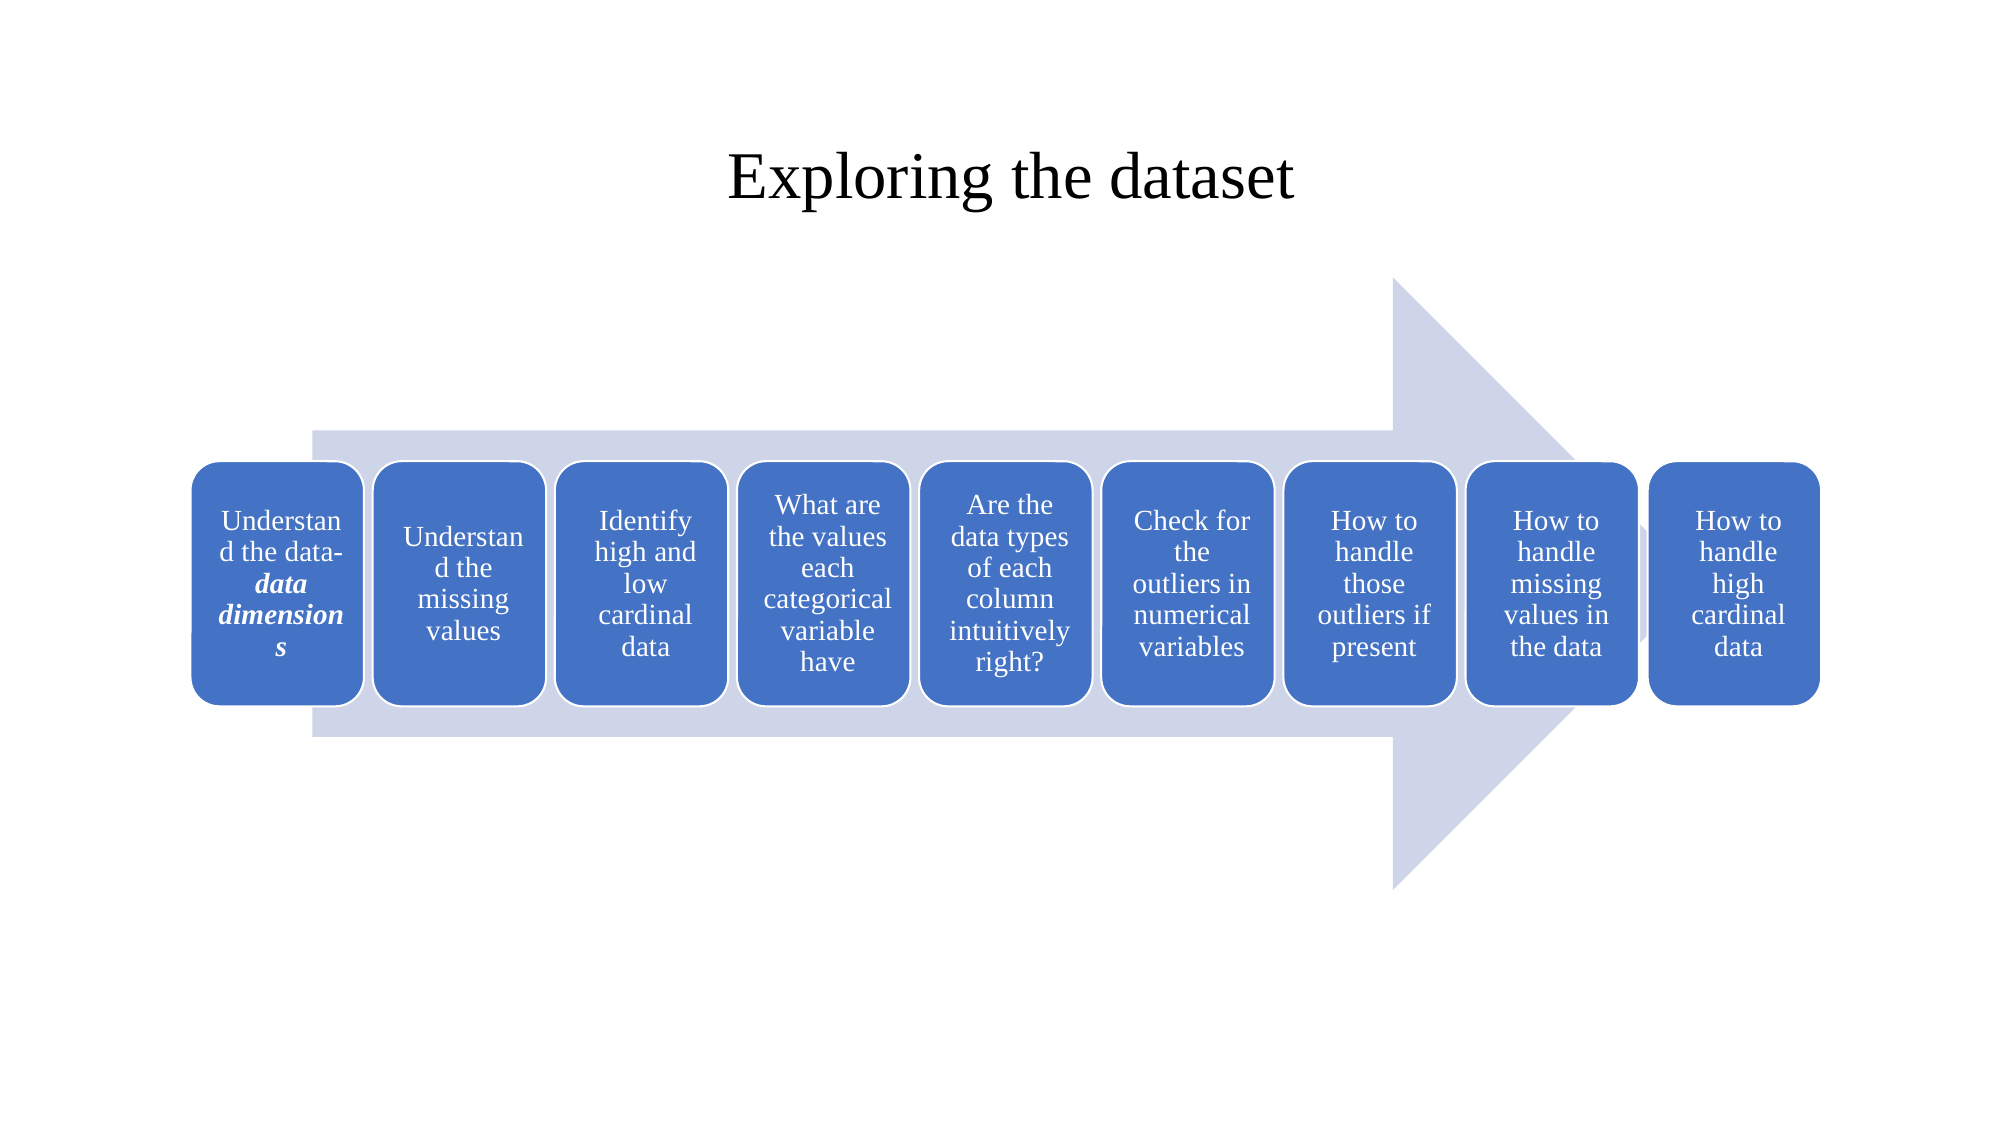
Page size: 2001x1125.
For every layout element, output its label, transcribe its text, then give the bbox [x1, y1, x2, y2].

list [190, 277, 1822, 891]
title Exploring the dataset [137, 59, 1863, 278]
